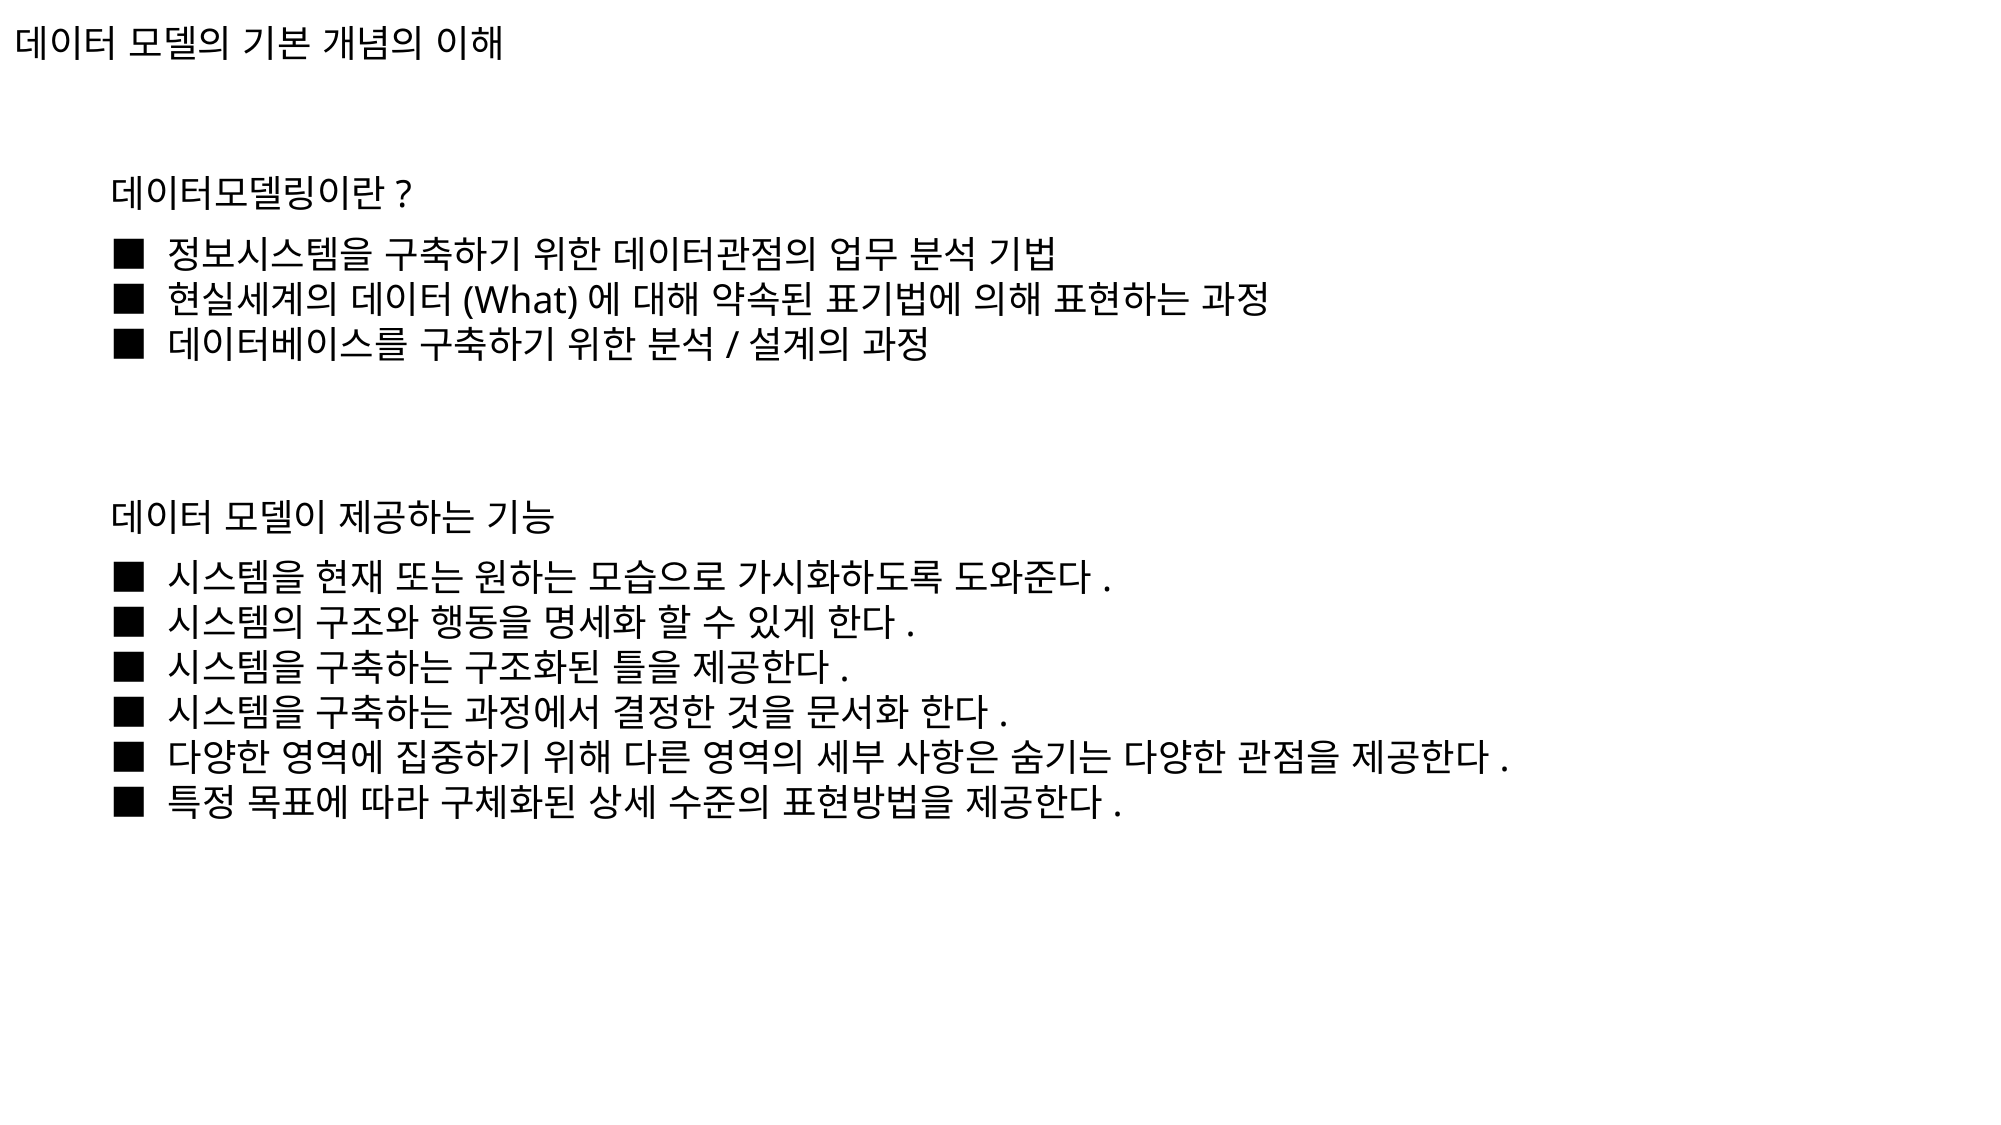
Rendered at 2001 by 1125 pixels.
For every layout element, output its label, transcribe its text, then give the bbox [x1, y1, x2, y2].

text_box ■ 시스템을 현재 또는 원하는 모습으로 가시화하도록 도와준다. ■ 시스템의 구조와 행동을 명세화 할 수 있게 한다. ■ 시스템을 구축하는 구조화된 틀을 제공한다. ■ 시스템을 구축하는 과정에서 결정한 것을 문서화 한다. ■ 다양한 영역에 집중하기 위해 다른 영역의 세부 사항은 숨기는 다양한 관점을 제공한다. ■ 특정 목표에 따라 구체화된 상세 수준의 표현방법을 제공한다. [95, 546, 1734, 832]
text_box 데이터모델링이란? [95, 162, 701, 223]
text_box 데이터 모델의 기본 개념의 이해 [0, 12, 605, 72]
text_box 데이터 모델이 제공하는 기능 [95, 486, 701, 546]
text_box ■ 정보시스템을 구축하기 위한 데이터관점의 업무 분석 기법 ■ 현실세계의 데이터(What)에 대해 약속된 표기법에 의해 표현하는 과정 ■ 데이터베이스를 구축하기 위한 분석/설계의 과정 [95, 223, 1395, 374]
